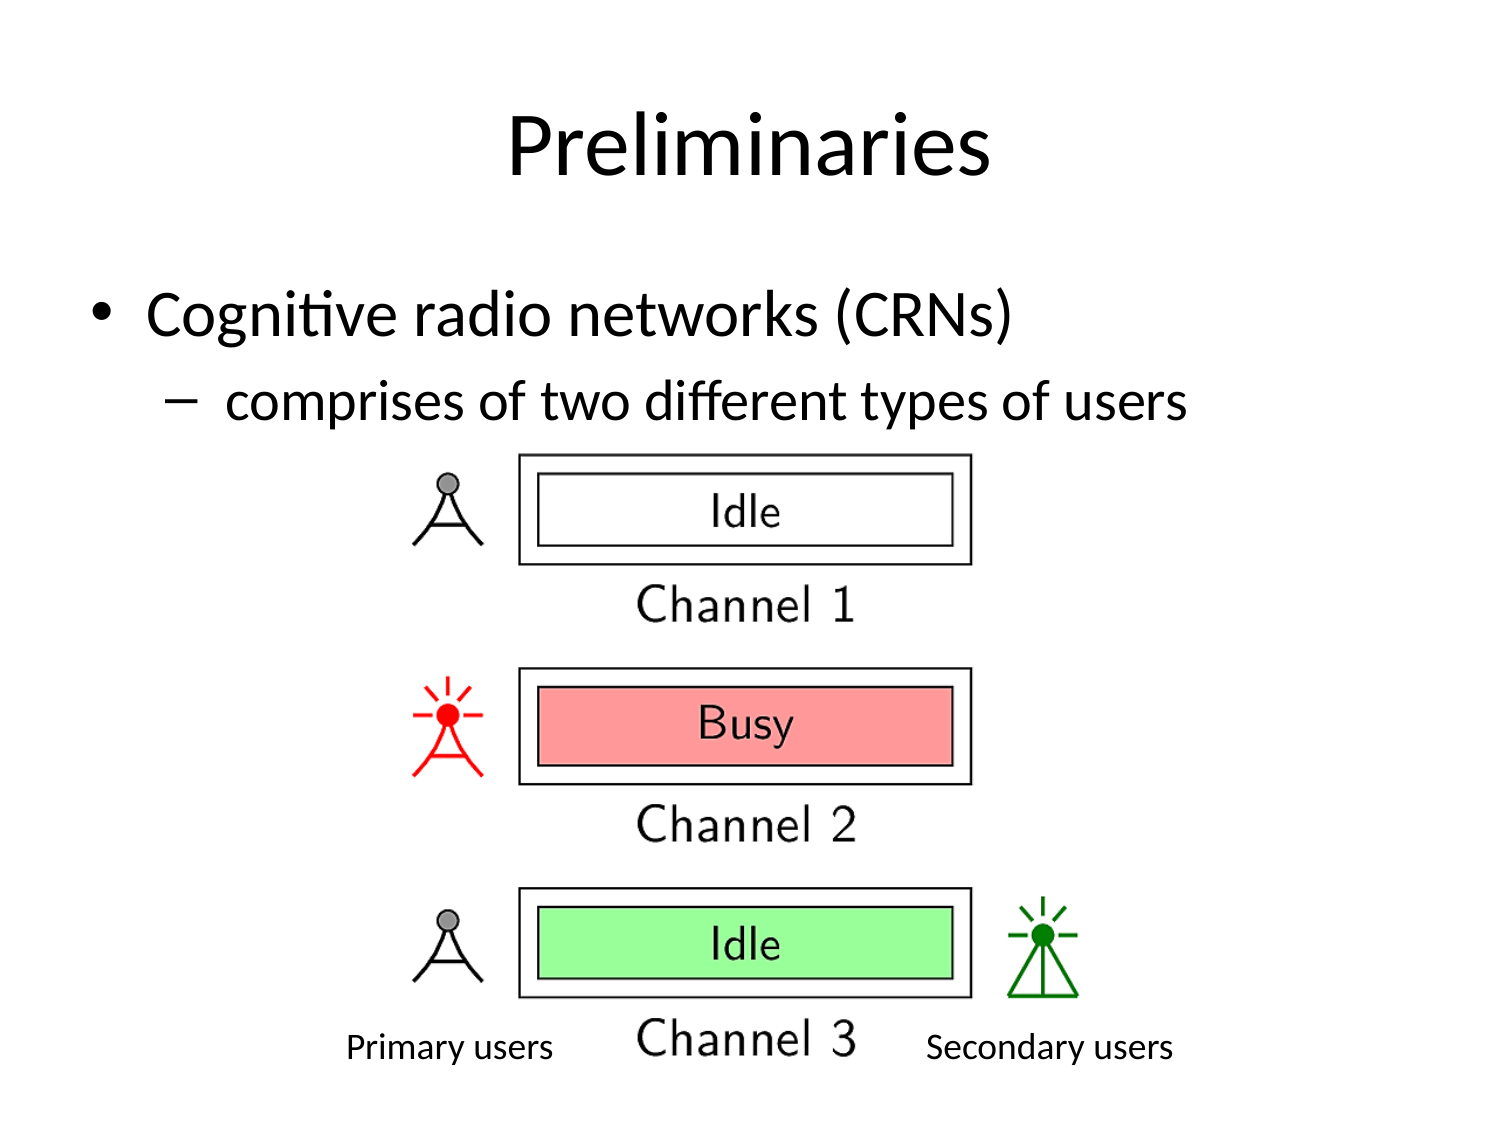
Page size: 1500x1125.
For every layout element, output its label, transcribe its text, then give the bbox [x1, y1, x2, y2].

title Preliminaries [75, 45, 1425, 233]
picture [308, 437, 1192, 1101]
list Cognitive radio networks (CRNs) comprises of two different types of users [75, 262, 1425, 1005]
